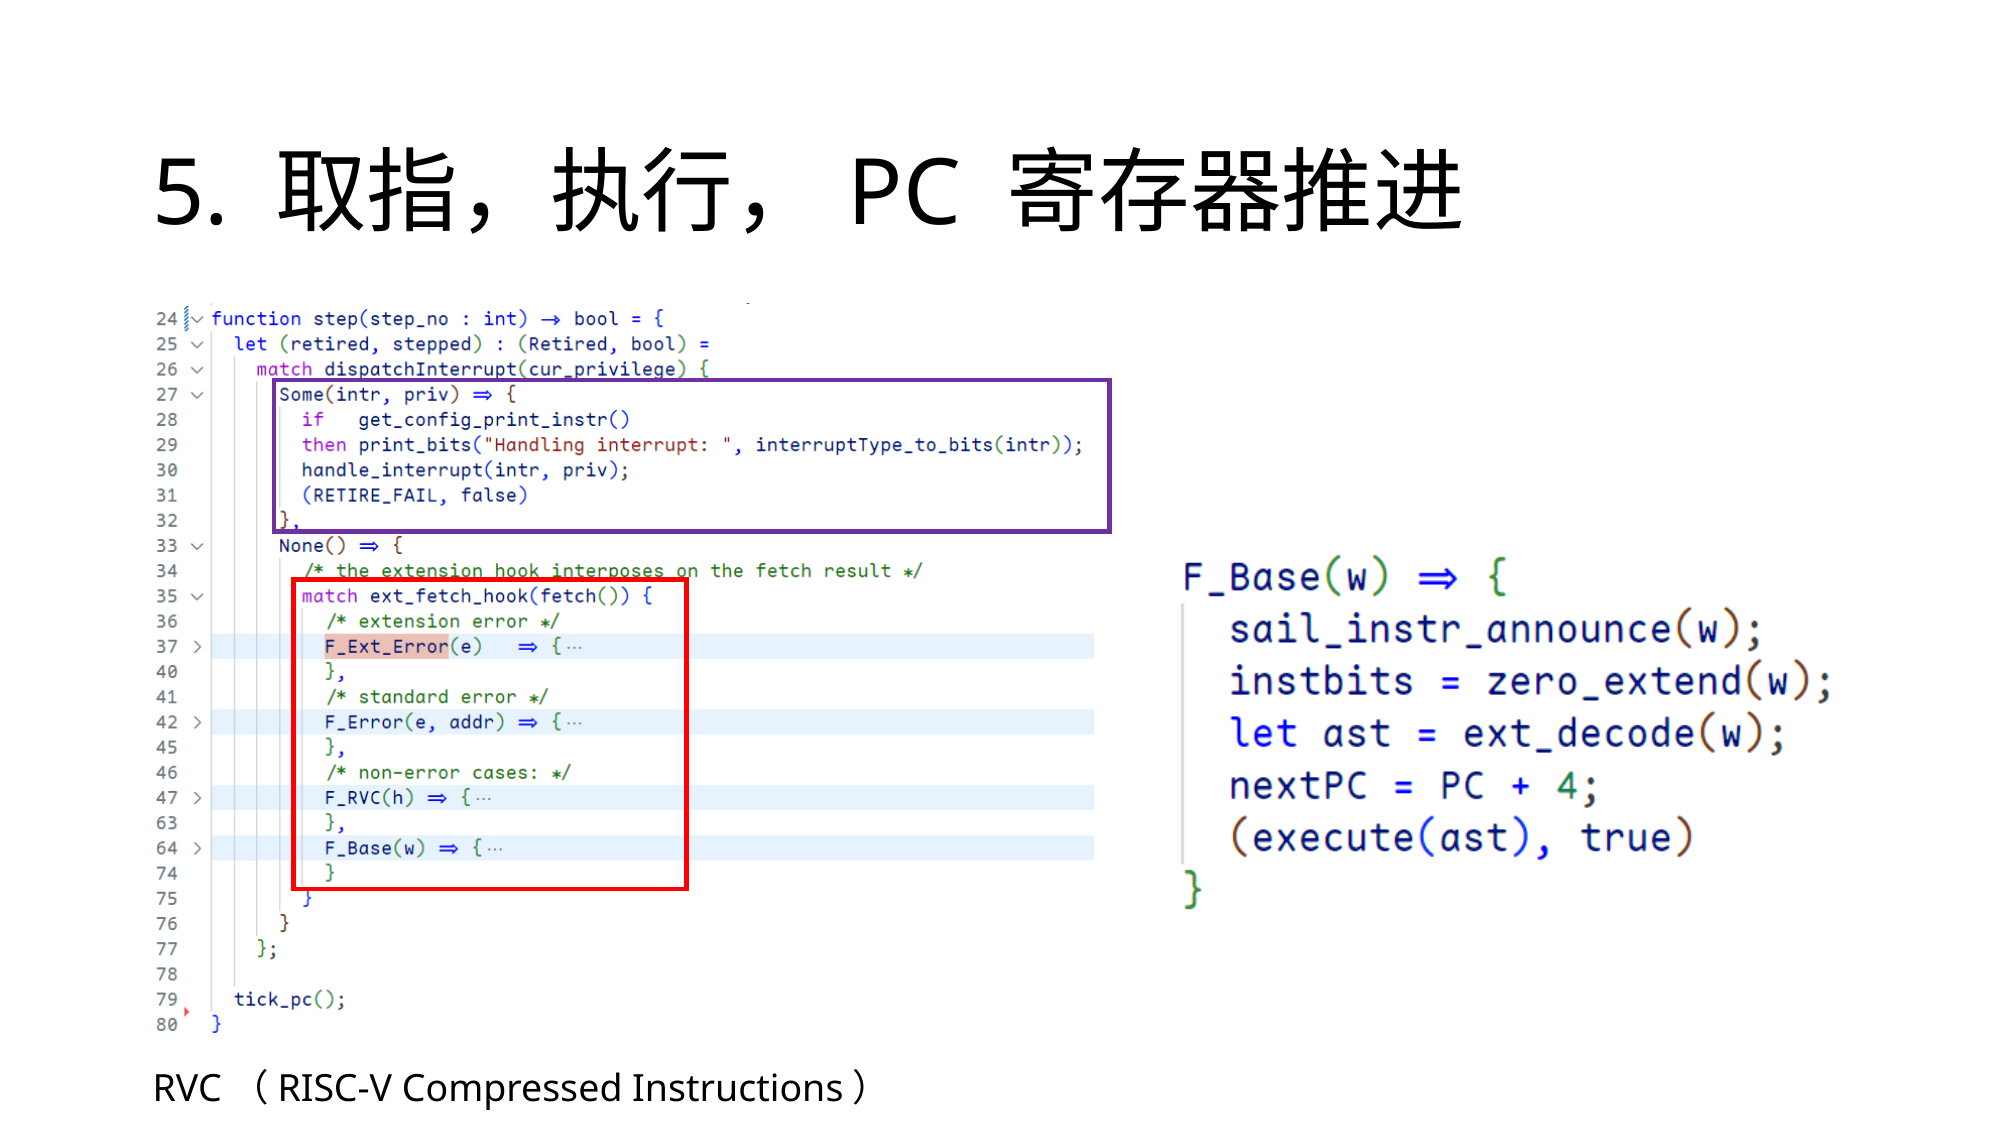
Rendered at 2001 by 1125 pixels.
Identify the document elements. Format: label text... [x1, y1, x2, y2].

text_box RVC（RISC-V Compressed Instructions） [137, 1056, 906, 1117]
picture [1164, 550, 1863, 918]
picture [137, 303, 1094, 1040]
text_box [1094, 379, 1110, 532]
title 5. 取指，执行，PC 寄存器推进 [137, 85, 1863, 304]
